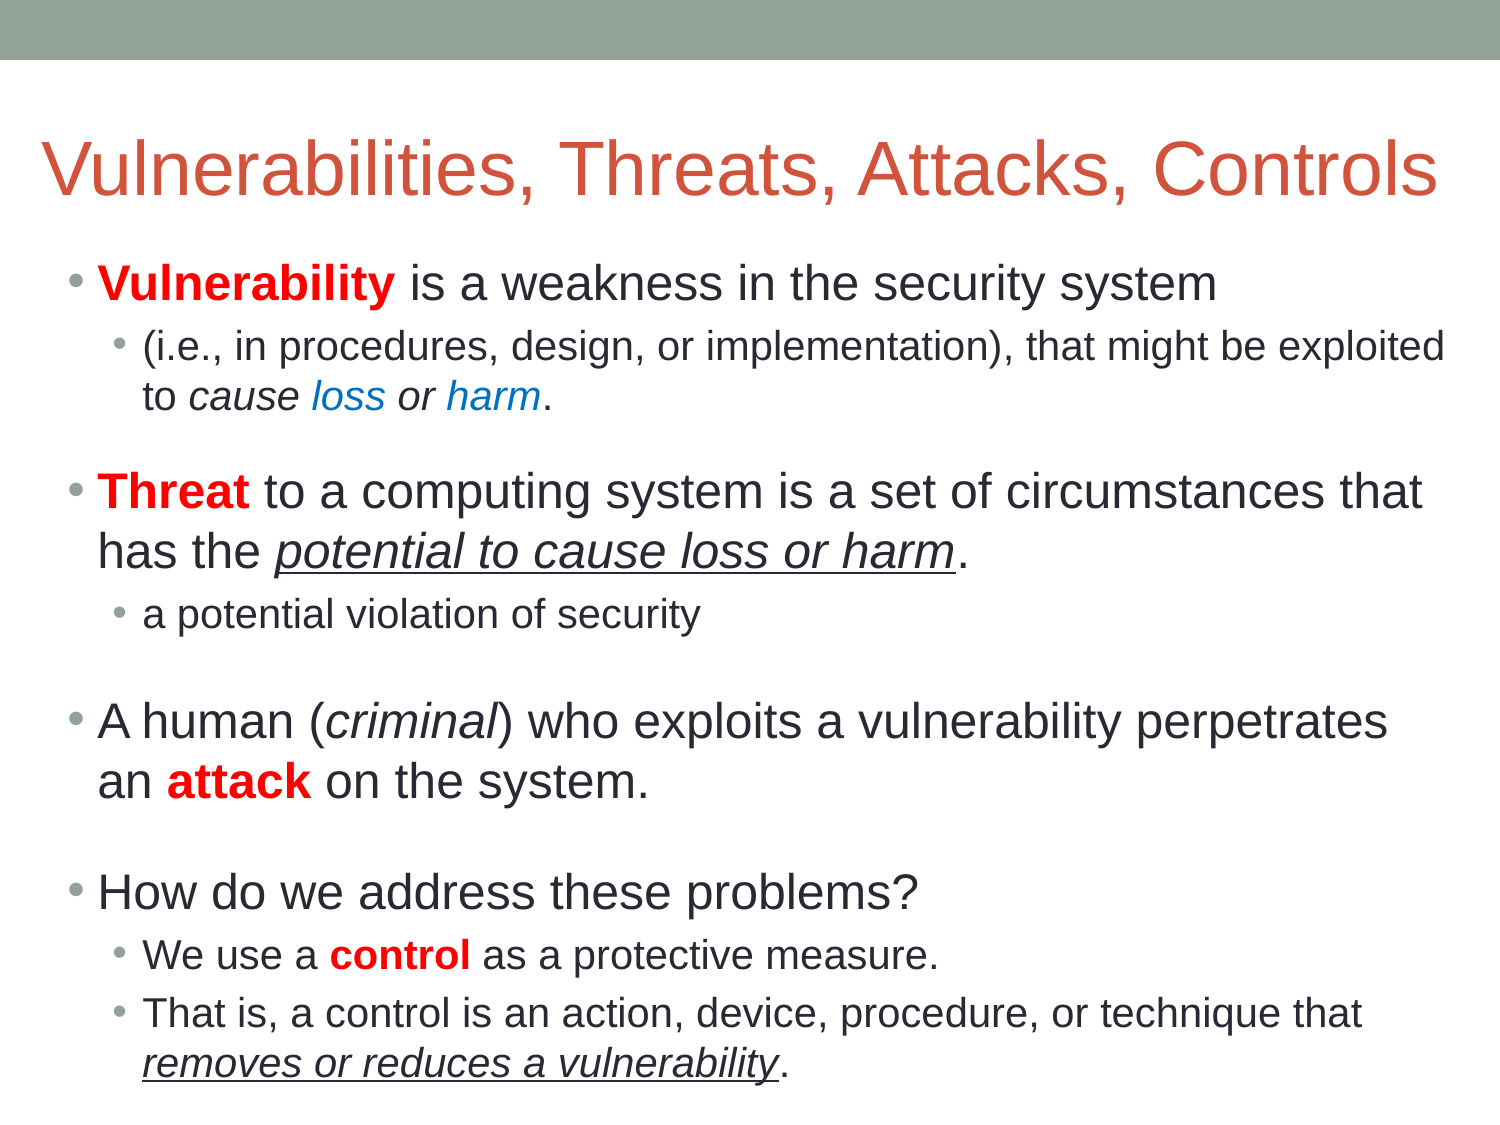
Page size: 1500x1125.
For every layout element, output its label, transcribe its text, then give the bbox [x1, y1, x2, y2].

list Vulnerability is a weakness in the security system (i.e., in procedures, design, or implementation), that might be exploited to cause loss or harm. Threat to a computing system is a set of circumstances that has the potential to cause loss or harm. a potential violation of security A human (criminal) who exploits a vulnerability perpetrates an attack on the system. How do we address these problems? We use a control as a protective measure. That is, a control is an action, device, procedure, or technique that removes or reduces a vulnerability. [52, 242, 1469, 1104]
title Vulnerabilities, Threats, Attacks, Controls [26, 85, 1495, 243]
